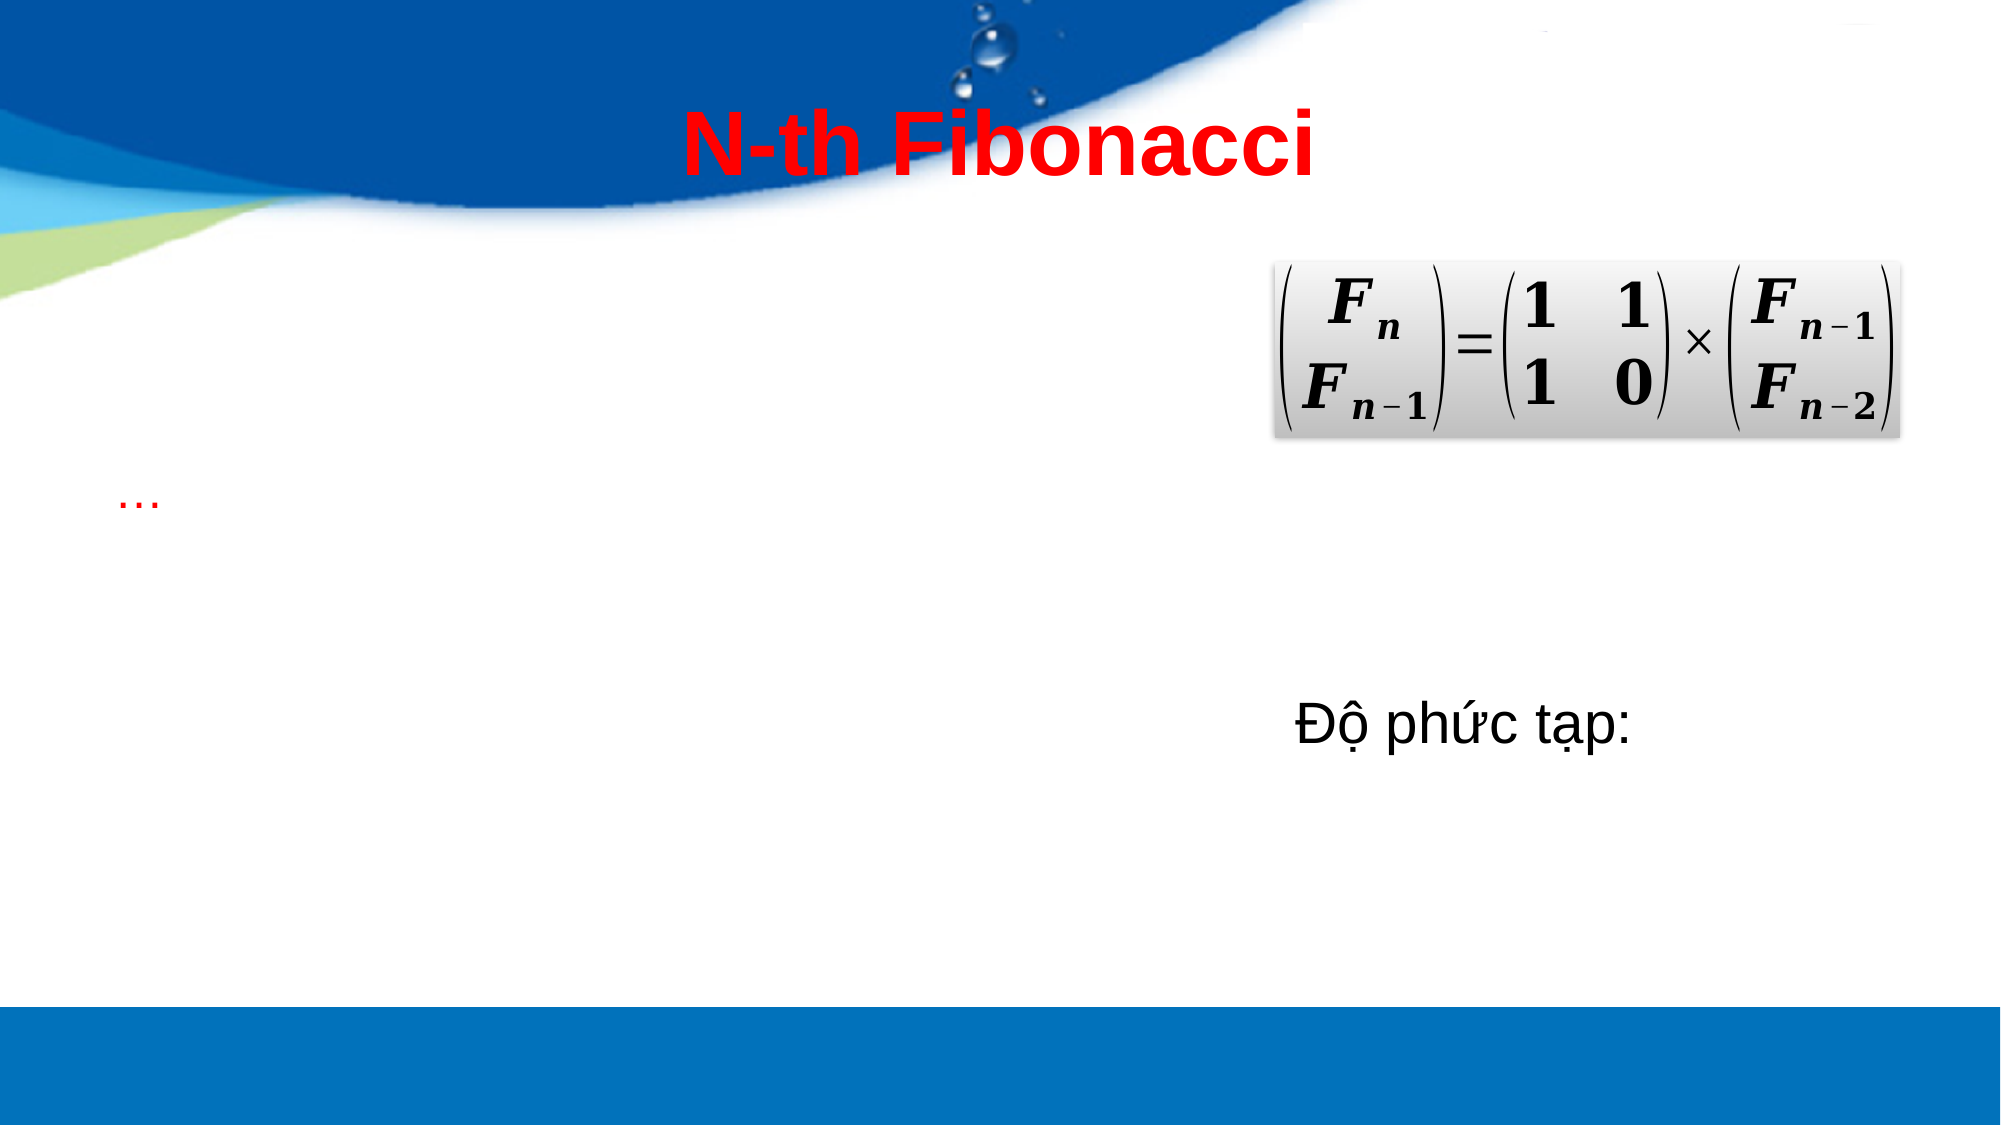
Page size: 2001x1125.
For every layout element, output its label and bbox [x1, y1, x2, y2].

picture [0, 0, 2001, 1125]
title [99, 45, 1900, 233]
